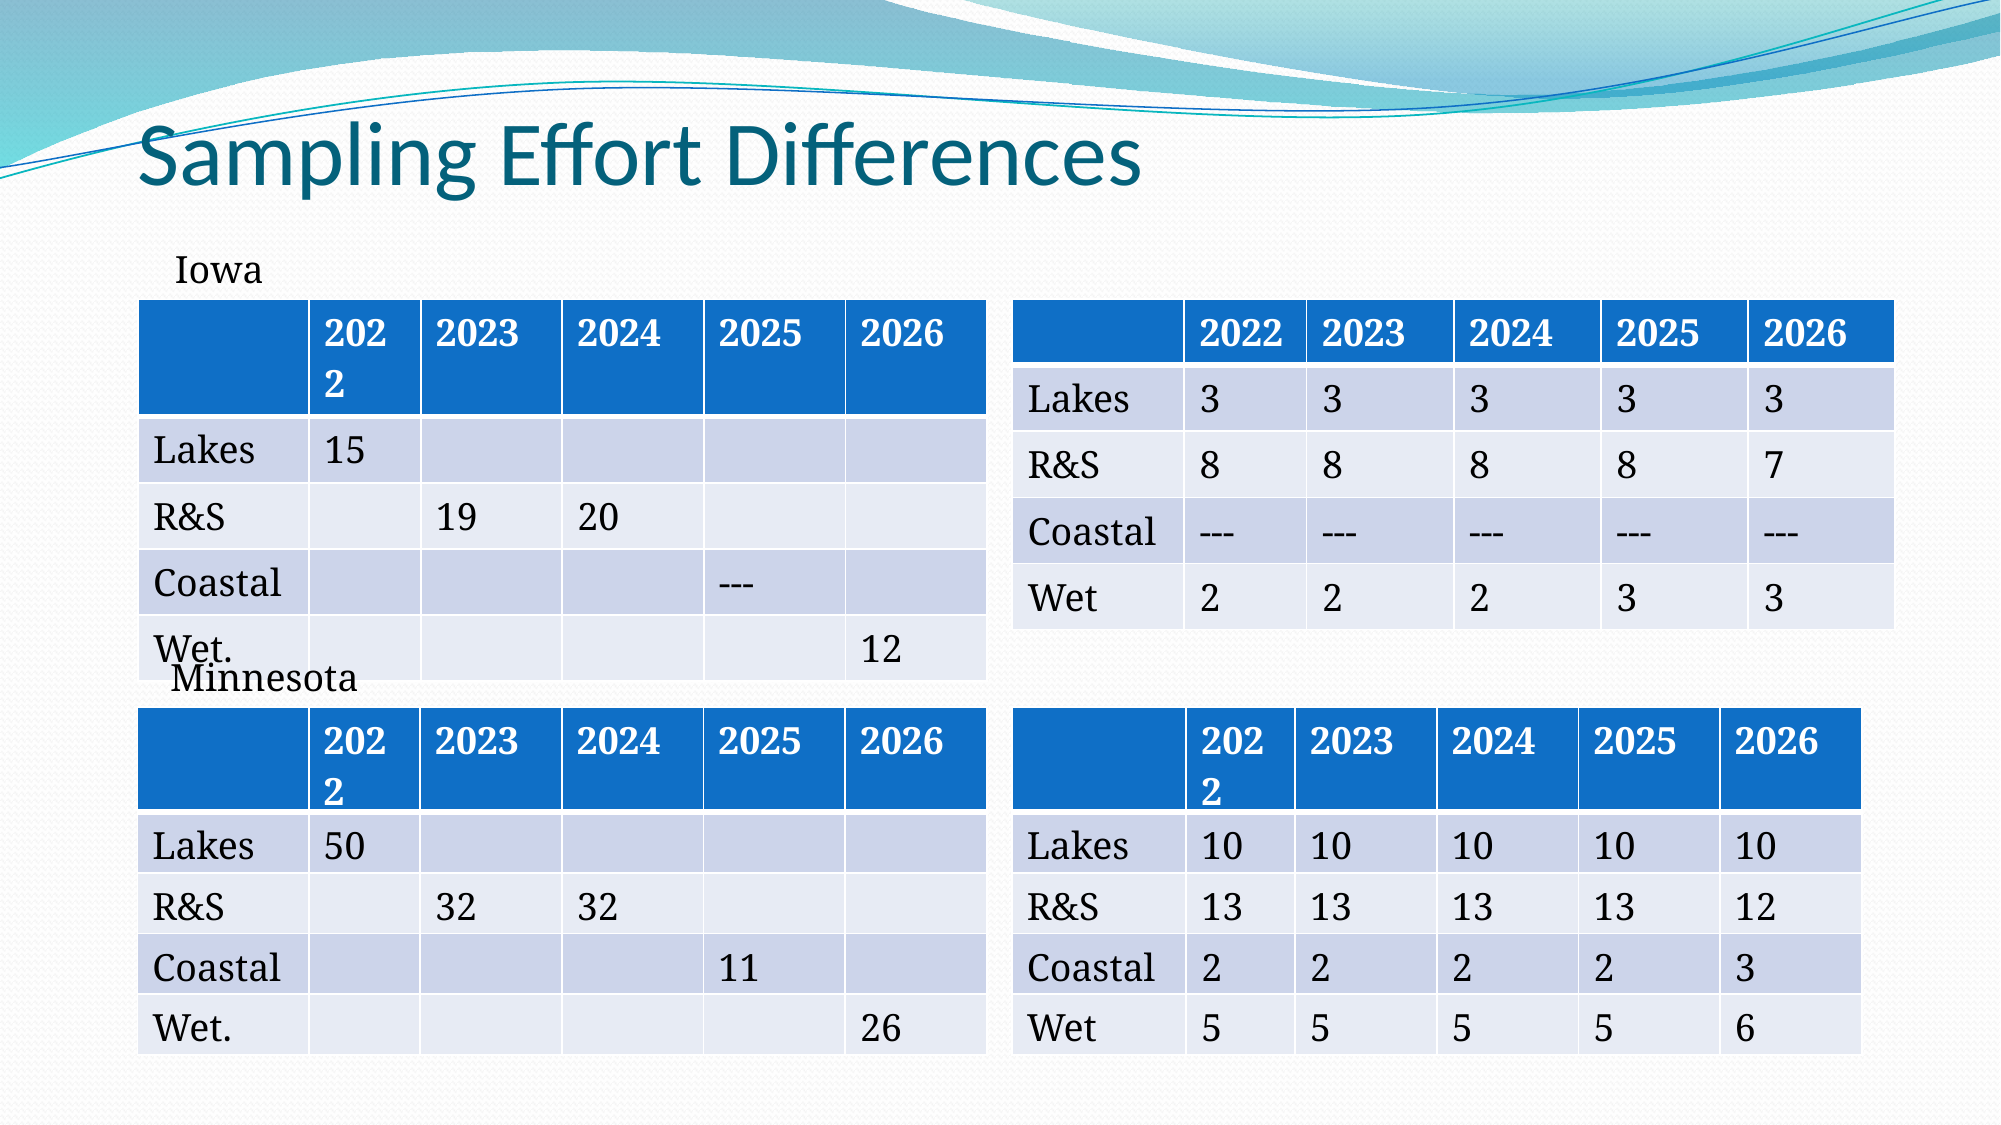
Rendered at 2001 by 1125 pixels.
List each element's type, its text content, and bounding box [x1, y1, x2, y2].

table_cell --- [1749, 498, 1894, 563]
table_cell 10 [1296, 815, 1436, 872]
table_cell 13 [1187, 874, 1294, 933]
table_cell 5 [1438, 995, 1578, 1054]
table_cell 2 [1296, 934, 1436, 993]
table_cell [704, 995, 844, 1054]
table_header 2024 [1455, 300, 1600, 362]
table_cell [422, 616, 561, 680]
table_header 2026 [846, 708, 986, 809]
table_cell [563, 815, 703, 872]
table_cell 20 [563, 484, 703, 548]
table_cell 10 [1579, 815, 1719, 872]
table_cell 32 [421, 874, 561, 933]
table_header [1013, 300, 1183, 362]
table_cell [846, 484, 986, 548]
table_cell [846, 934, 986, 993]
table_cell 3 [1307, 368, 1453, 430]
table_header 2022 [310, 300, 420, 414]
table_cell Coastal [138, 934, 308, 993]
table_cell R&S [138, 874, 308, 933]
table_header [1013, 708, 1185, 809]
table_cell 15 [310, 419, 420, 482]
title Sampling Effort Differences [137, 105, 1863, 204]
table_cell [310, 874, 419, 933]
table_header [138, 708, 308, 809]
text_box Iowa [160, 238, 279, 299]
table_cell [705, 419, 845, 482]
table_cell Coastal [139, 550, 308, 614]
table_cell 11 [704, 934, 844, 993]
table_cell 2 [1579, 934, 1719, 993]
table_cell [563, 995, 703, 1054]
table_cell Wet. [139, 616, 308, 680]
table_header 2022 [310, 708, 419, 809]
table_cell [846, 419, 986, 482]
table_header 2026 [1749, 300, 1894, 362]
table_cell 2 [1438, 934, 1578, 993]
table_cell 5 [1579, 995, 1719, 1054]
table_cell R&S [1013, 432, 1183, 497]
table_cell [705, 616, 845, 680]
table_cell [421, 815, 561, 872]
table_cell 7 [1749, 432, 1894, 497]
table_cell 8 [1455, 432, 1600, 497]
table_header 2024 [1438, 708, 1578, 809]
table_cell 13 [1296, 874, 1436, 933]
table_header 2023 [1307, 300, 1453, 362]
table_cell 5 [1187, 995, 1294, 1054]
table_cell [846, 874, 986, 933]
table_cell [310, 995, 419, 1054]
table_cell [704, 874, 844, 933]
table_cell 8 [1602, 432, 1747, 497]
table_header 2023 [1296, 708, 1436, 809]
table_cell [563, 934, 703, 993]
table_cell [704, 815, 844, 872]
text_box Minnesota [155, 646, 374, 706]
table_header [139, 300, 308, 414]
table_cell 3 [1455, 368, 1600, 430]
table_header 2024 [563, 300, 703, 414]
table_header 2022 [1185, 300, 1306, 362]
table_header 2025 [704, 708, 844, 809]
table_cell 3 [1602, 564, 1747, 629]
table_cell 26 [846, 995, 986, 1054]
table_cell 5 [1296, 995, 1436, 1054]
table_cell 2 [1187, 934, 1294, 993]
table_header 2025 [1602, 300, 1747, 362]
table_cell 12 [1721, 874, 1861, 933]
table_cell 2 [1185, 564, 1306, 629]
table_cell Lakes [1013, 368, 1183, 430]
table_cell Lakes [138, 815, 308, 872]
table_cell 13 [1438, 874, 1578, 933]
table_cell 2 [1455, 564, 1600, 629]
table_cell 3 [1749, 368, 1894, 430]
table_cell Lakes [1013, 815, 1185, 872]
table_cell 19 [422, 484, 561, 548]
table_cell 10 [1721, 815, 1861, 872]
table_cell [422, 419, 561, 482]
table_cell 8 [1307, 432, 1453, 497]
table_cell [563, 616, 703, 680]
table_header 2024 [563, 708, 703, 809]
table_header 2022 [1187, 708, 1294, 809]
table_cell 8 [1185, 432, 1306, 497]
table_cell 10 [1187, 815, 1294, 872]
table_cell [846, 815, 986, 872]
table_cell --- [1307, 498, 1453, 563]
table_cell --- [1602, 498, 1747, 563]
table_cell [422, 550, 561, 614]
table_cell 13 [1579, 874, 1719, 933]
table_cell 12 [846, 616, 986, 680]
table_cell Coastal [1013, 498, 1183, 563]
table_cell 10 [1438, 815, 1578, 872]
table_cell Coastal [1013, 934, 1185, 993]
table_cell --- [1185, 498, 1306, 563]
table_cell Lakes [139, 419, 308, 482]
table_cell --- [1455, 498, 1600, 563]
table_cell 3 [1749, 564, 1894, 629]
table_cell [421, 934, 561, 993]
table_cell [705, 484, 845, 548]
table_header 2023 [421, 708, 561, 809]
table_header 2026 [846, 300, 986, 414]
table_cell 32 [563, 874, 703, 933]
table_cell [310, 934, 419, 993]
table_cell R&S [139, 484, 308, 548]
table_cell Wet. [138, 995, 308, 1054]
table_cell [421, 995, 561, 1054]
table_cell [563, 550, 703, 614]
table_header 2025 [705, 300, 845, 414]
table_cell 3 [1185, 368, 1306, 430]
table_cell 50 [310, 815, 419, 872]
table_cell Wet [1013, 564, 1183, 629]
table_header 2023 [422, 300, 561, 414]
table_cell 2 [1307, 564, 1453, 629]
table_header 2025 [1579, 708, 1719, 809]
table_cell --- [705, 550, 845, 614]
table_cell [846, 550, 986, 614]
table_cell 3 [1721, 934, 1861, 993]
table_cell [310, 550, 420, 614]
table_cell [310, 484, 420, 548]
table_cell [310, 616, 420, 680]
table_cell R&S [1013, 874, 1185, 933]
table_cell Wet [1013, 995, 1185, 1054]
table_cell [563, 419, 703, 482]
table_header 2026 [1721, 708, 1861, 809]
table_cell 3 [1602, 368, 1747, 430]
table_cell 6 [1721, 995, 1861, 1054]
